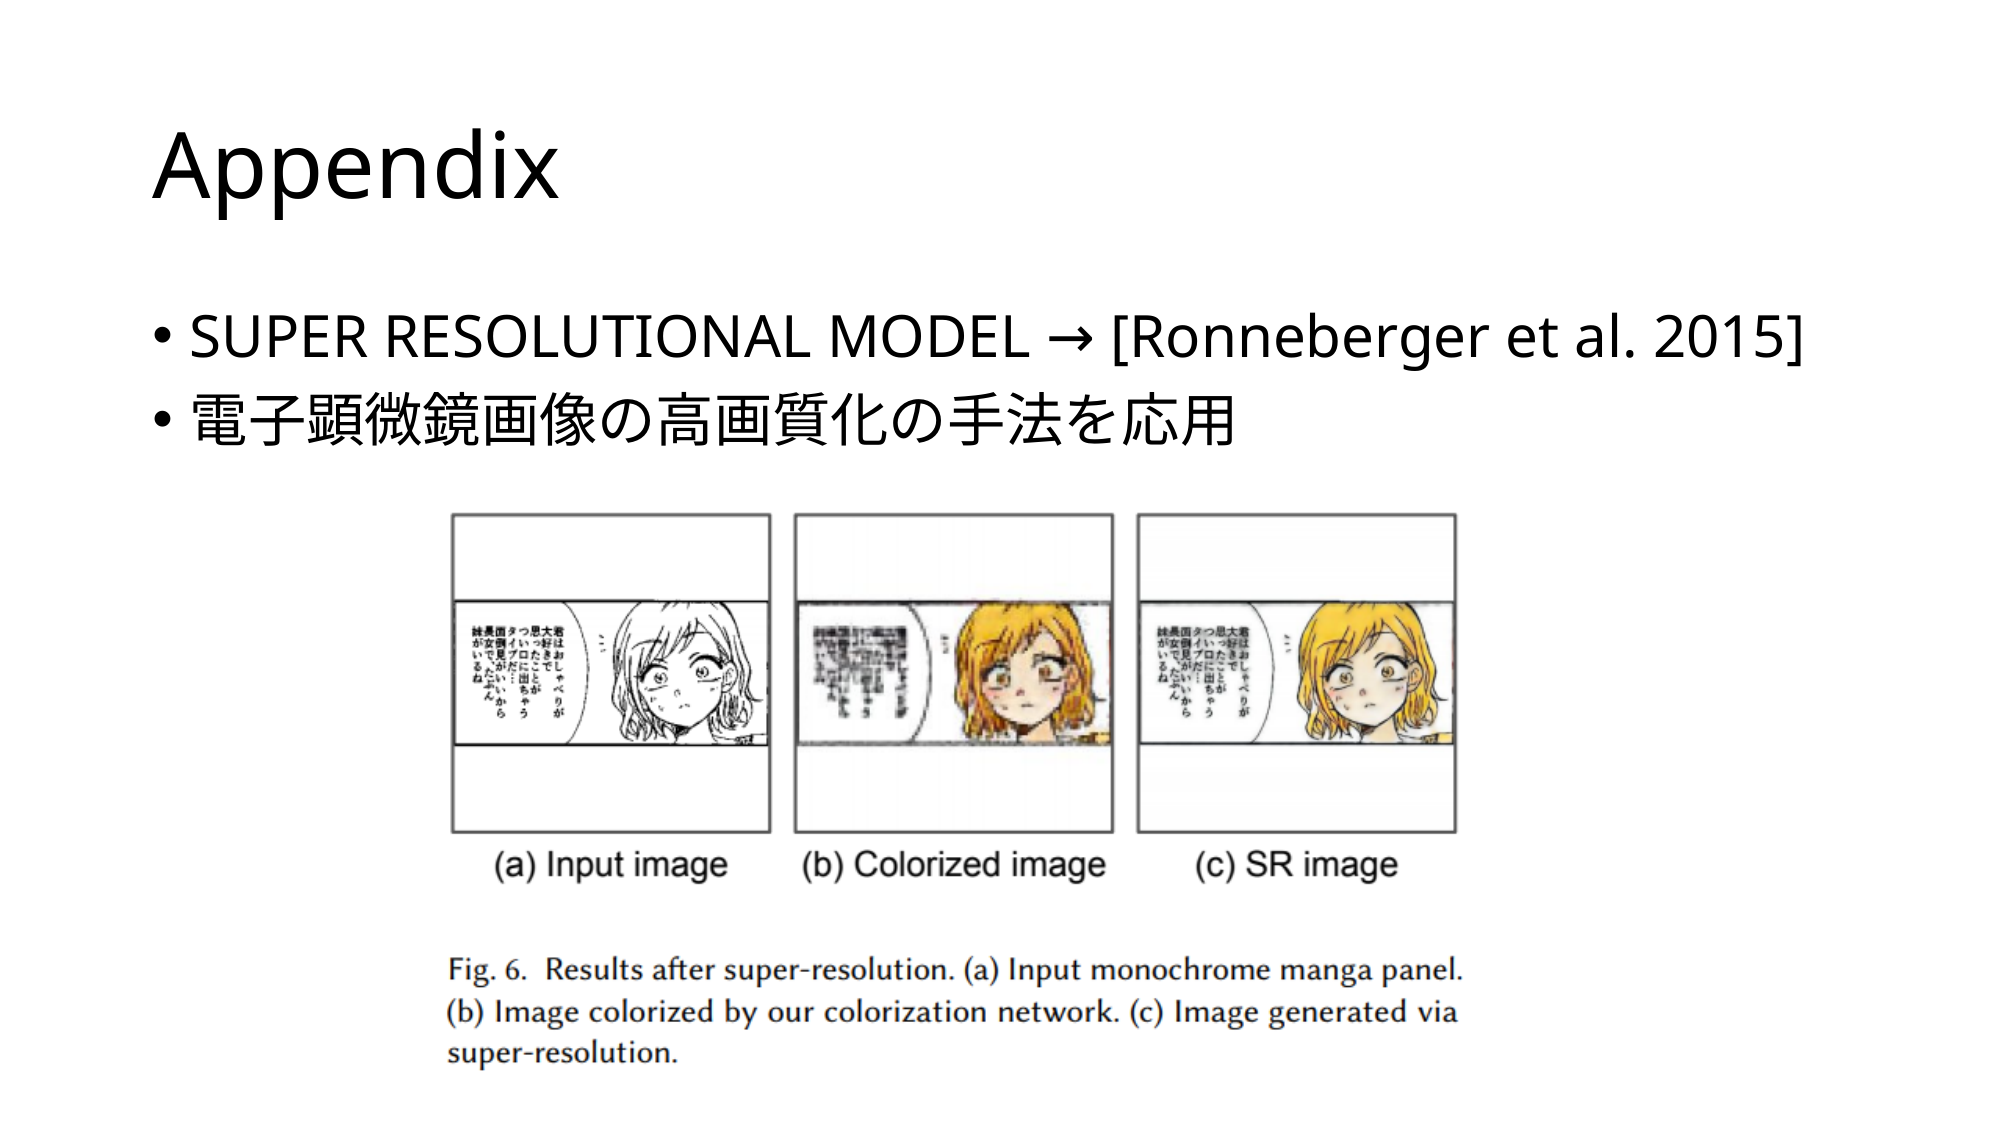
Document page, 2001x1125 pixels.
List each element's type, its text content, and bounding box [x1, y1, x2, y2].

picture [399, 485, 1546, 1094]
list SUPER RESOLUTIONAL MODEL → [Ronneberger et al. 2015] 電子顕微鏡画像の高画質化の手法を応用 [137, 299, 1939, 1014]
title Appendix [137, 59, 1863, 278]
